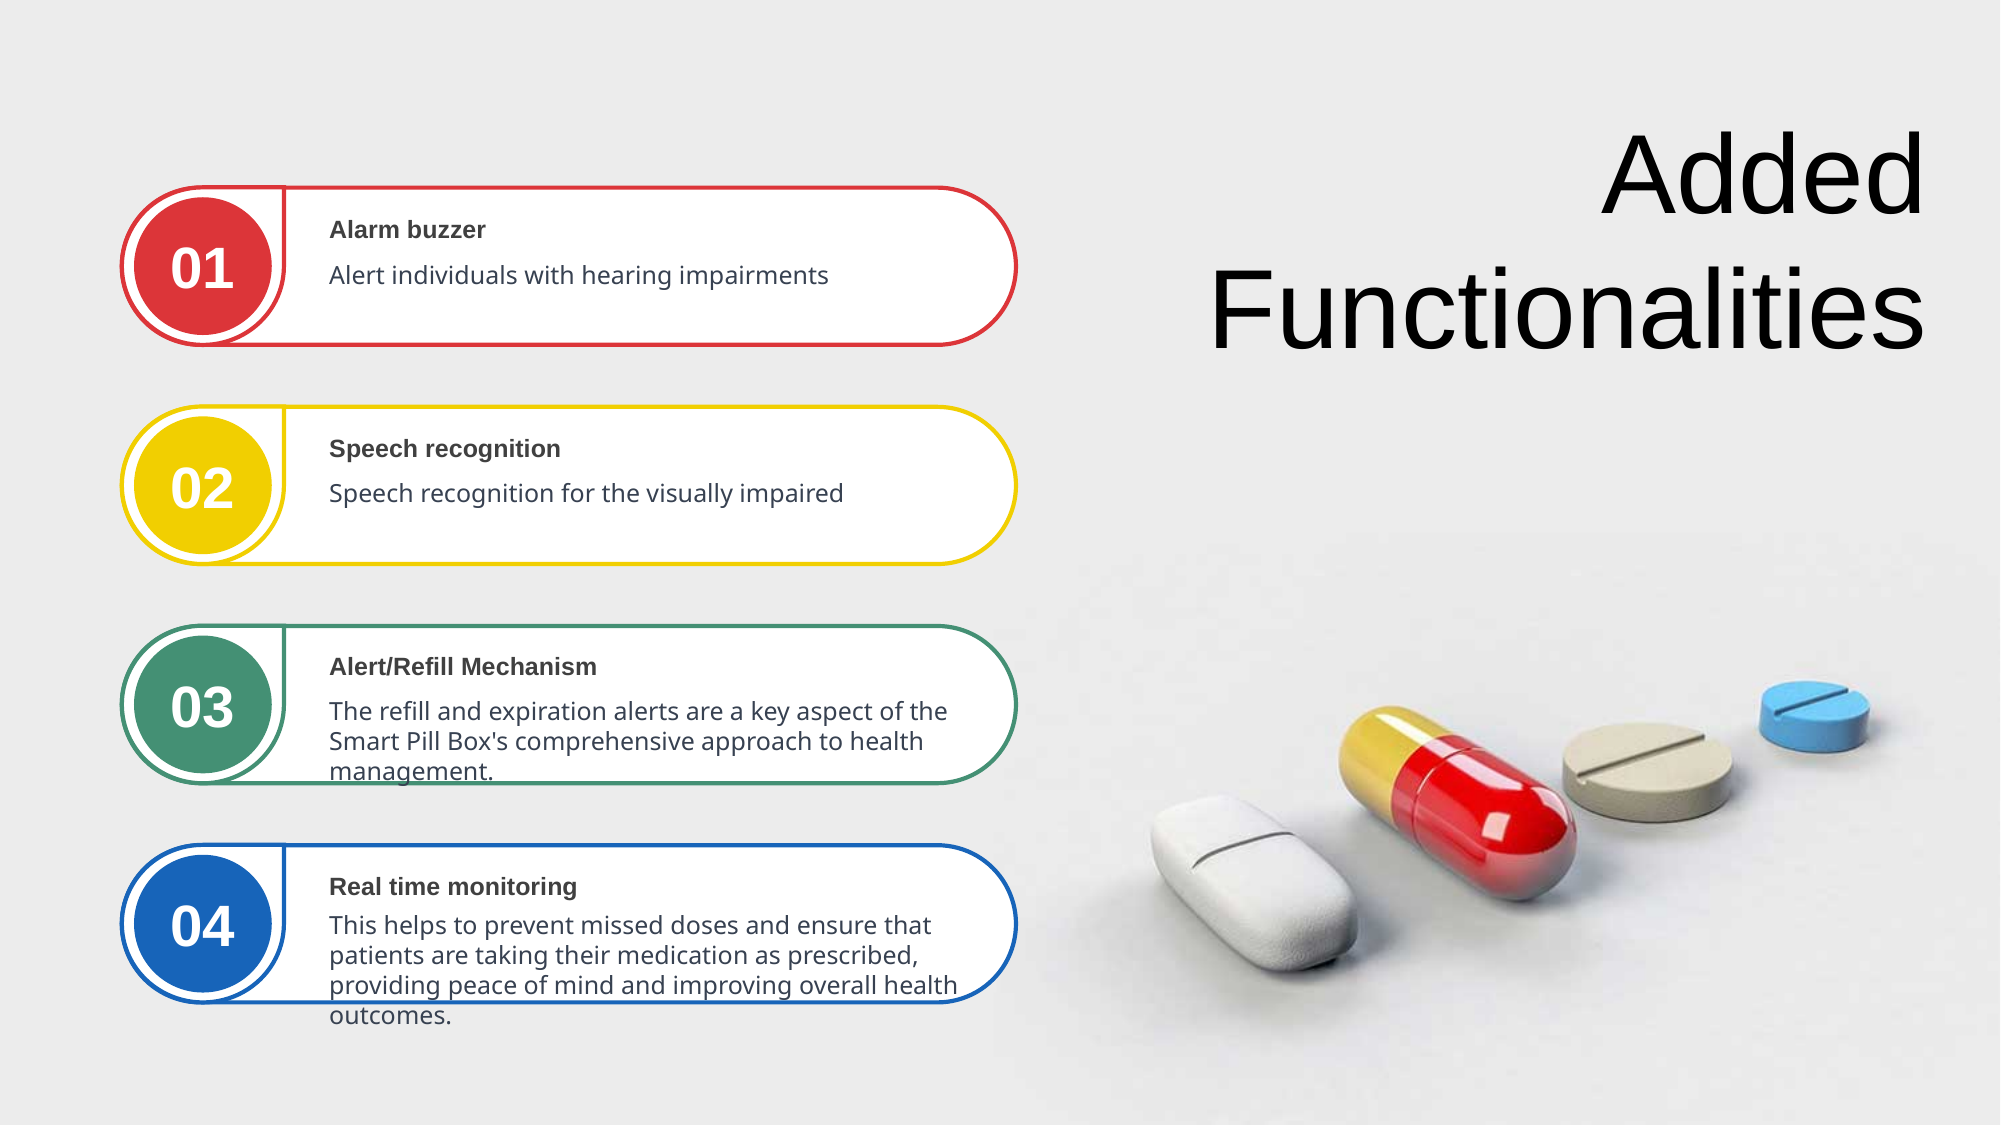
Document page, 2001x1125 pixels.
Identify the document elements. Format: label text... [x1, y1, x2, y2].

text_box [121, 187, 1016, 1009]
picture [0, 0, 2001, 1125]
text_box Added Functionalities [1163, 93, 1942, 379]
